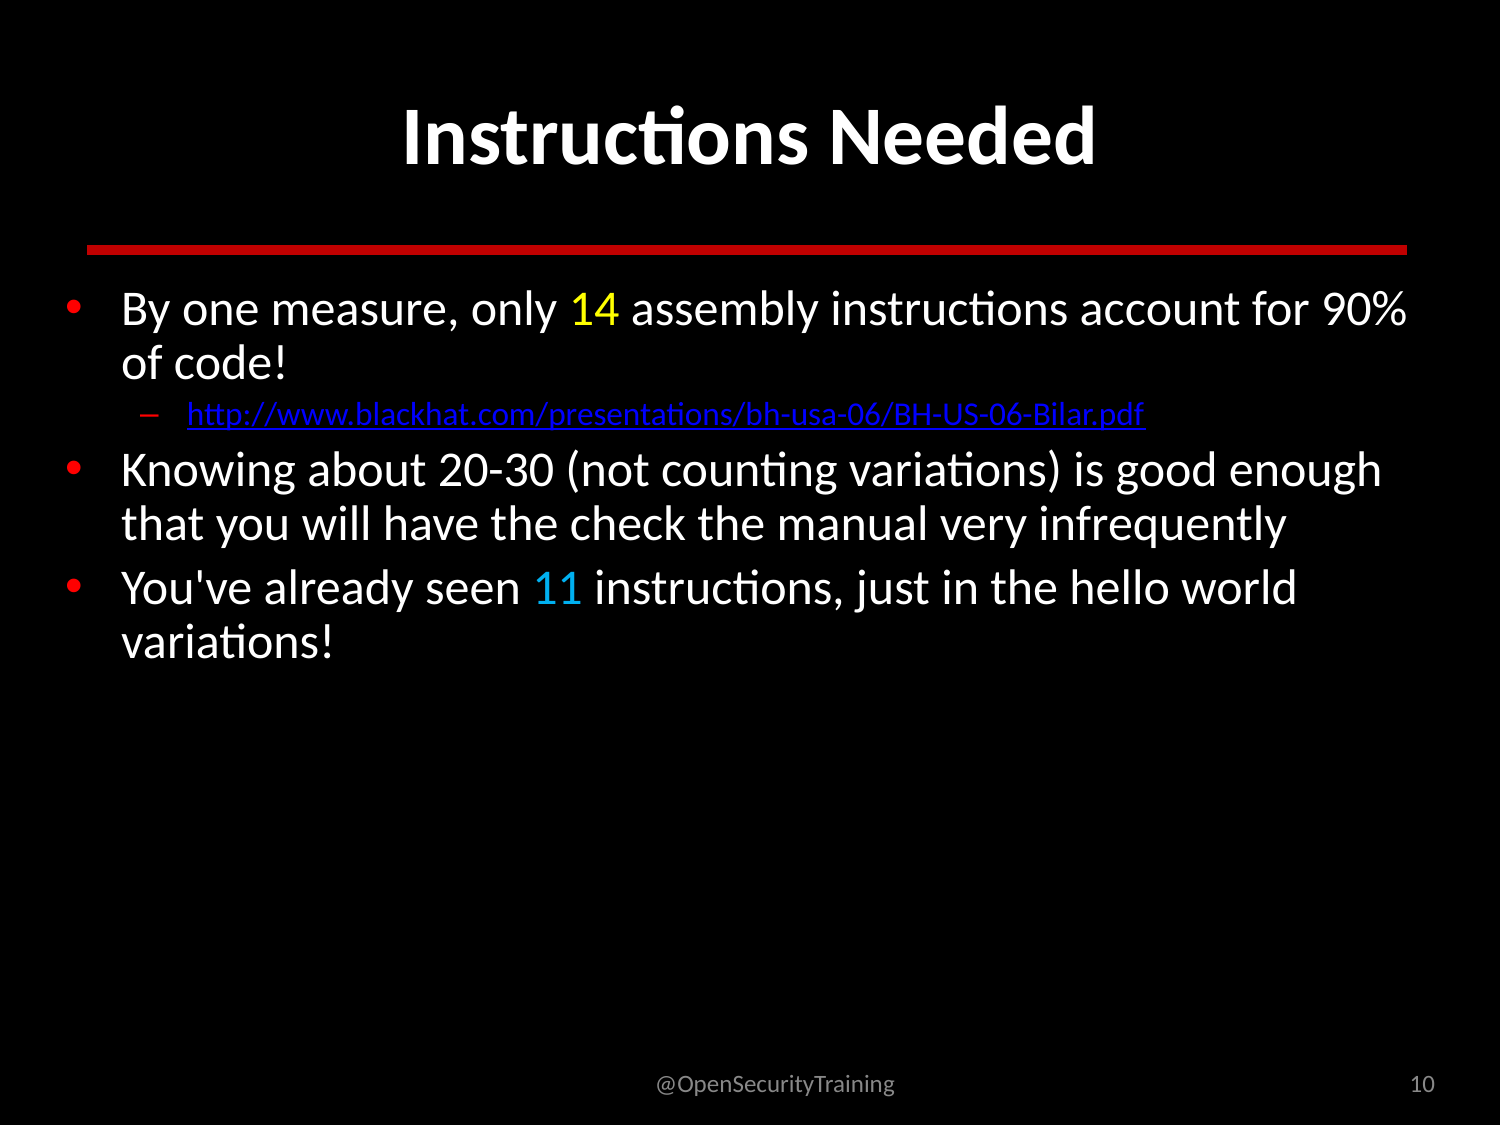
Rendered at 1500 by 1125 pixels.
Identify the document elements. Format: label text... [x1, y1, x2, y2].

list By one measure, only 14 assembly instructions account for 90% of code! http://www.blackhat.com/presentations/bh-usa-06/BH-US-06-Bilar.pdf Knowing about 20-30 (not counting variations) is good enough that you will have the check the manual very infrequently You've already seen 11 instructions, just in the hello world variations! [50, 275, 1425, 1063]
title Instructions Needed [112, 37, 1388, 225]
